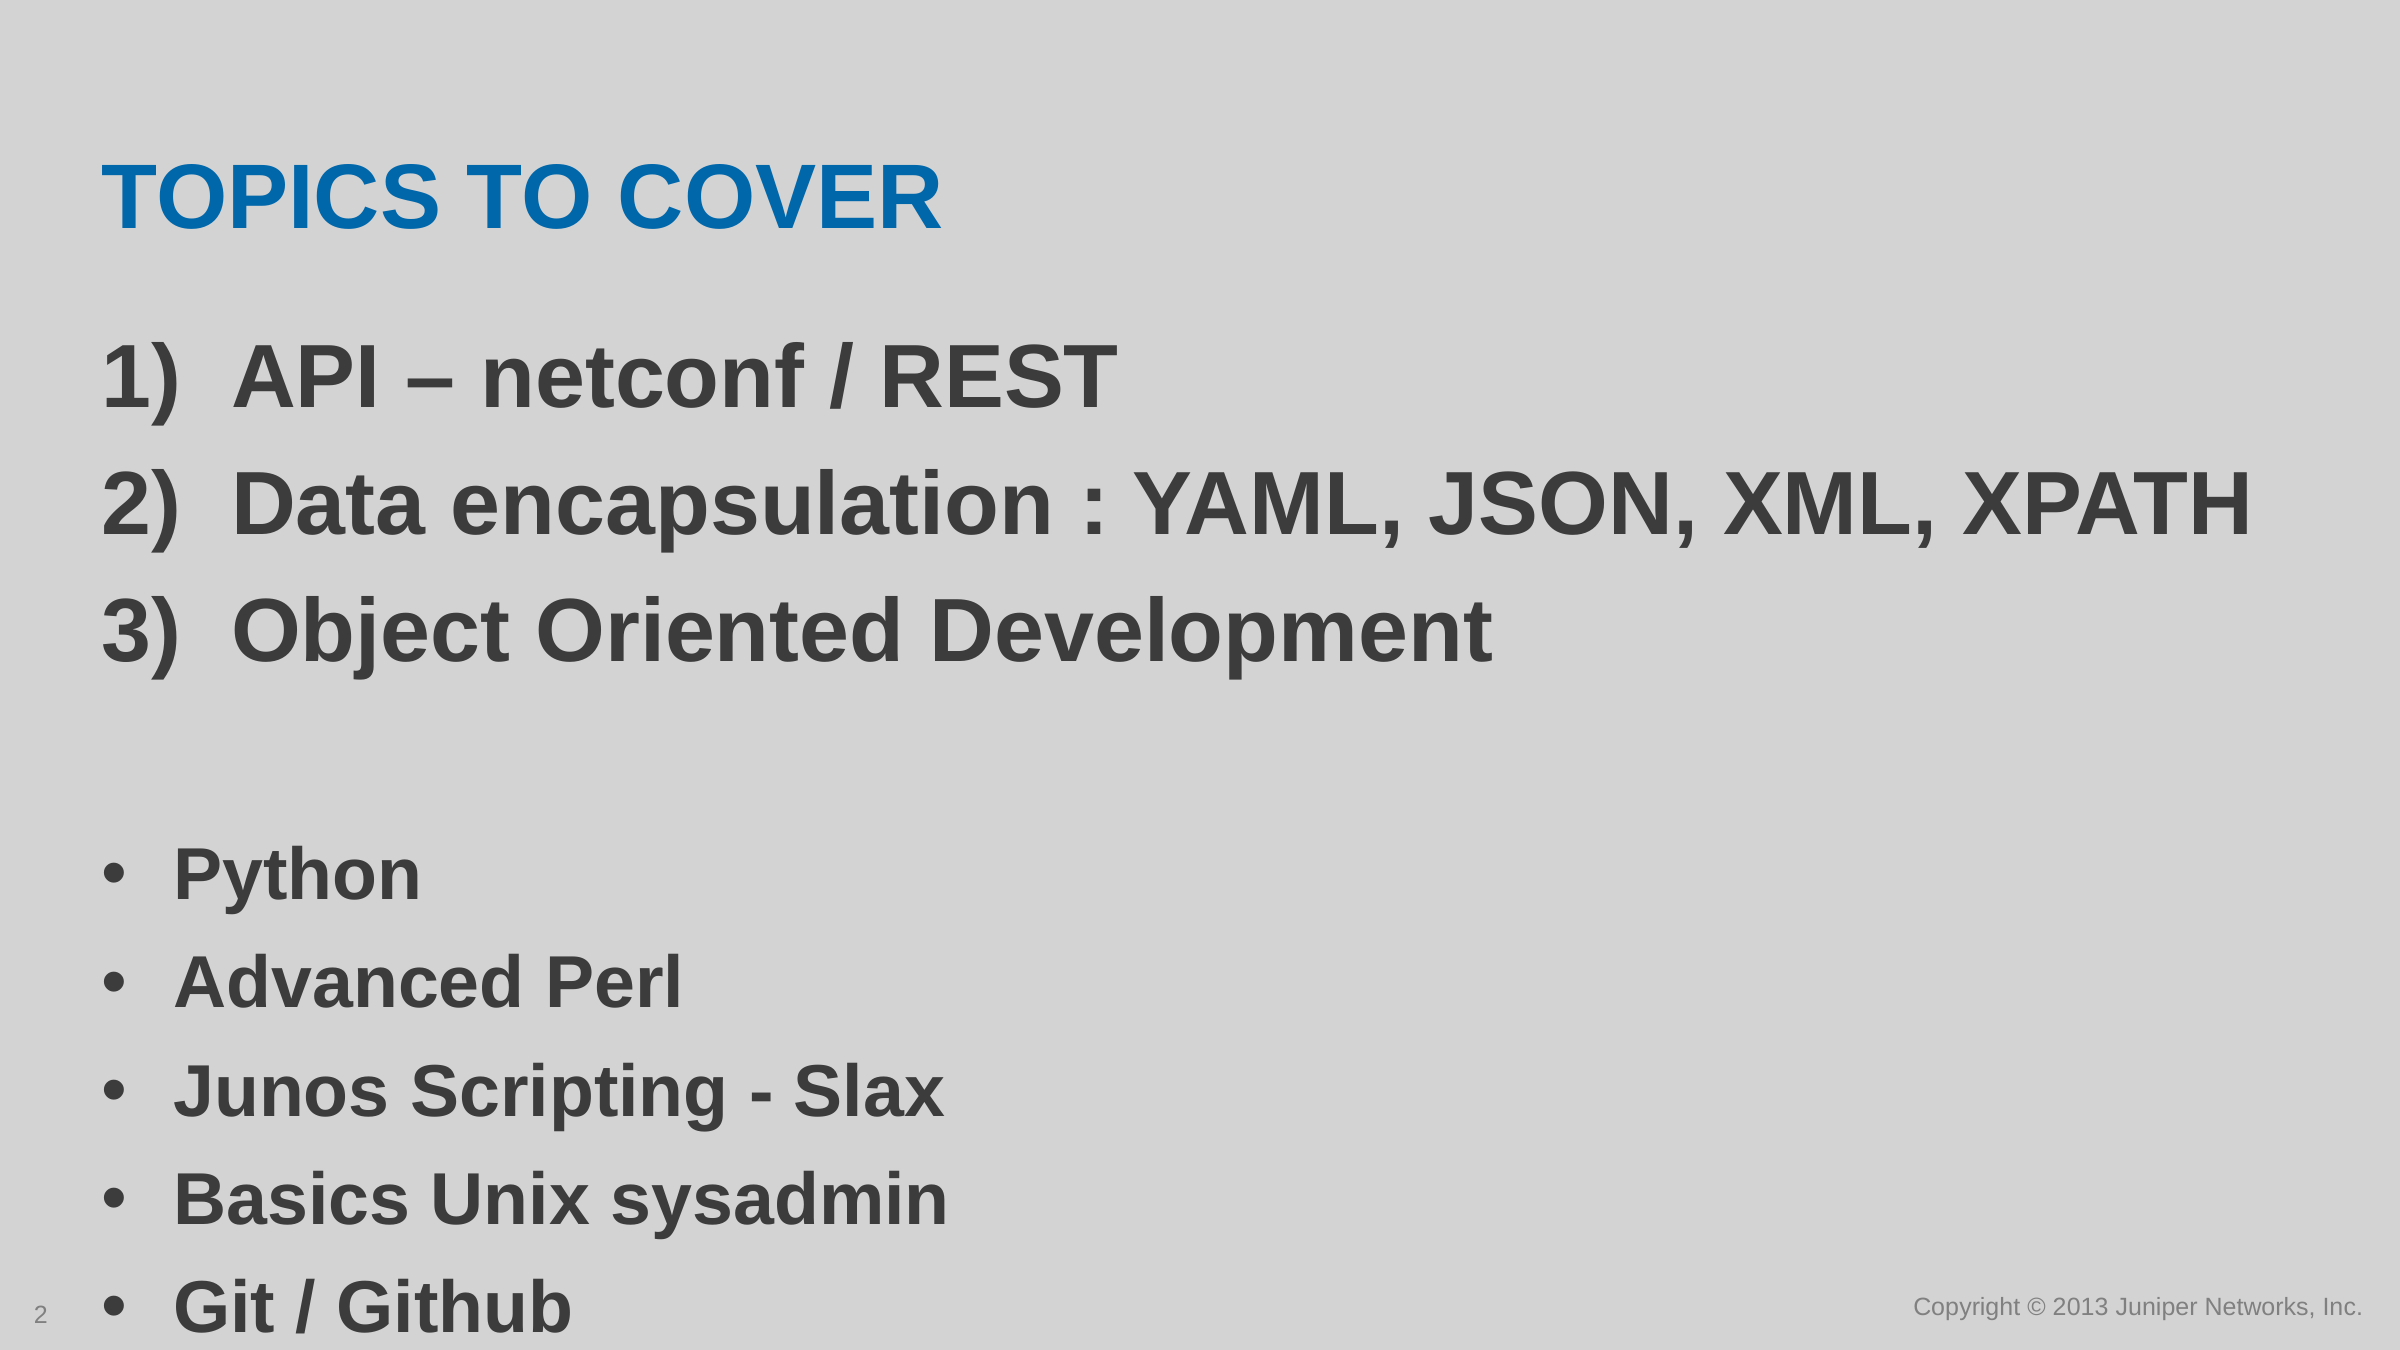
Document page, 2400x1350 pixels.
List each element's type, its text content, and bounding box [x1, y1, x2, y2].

title Topics to cover [101, 1, 2322, 250]
list API – netconf / REST Data encapsulation : YAML, JSON, XML, XPATH Object Oriented Development Python Advanced Perl Junos Scripting - Slax Basics Unix sysadmin Git / Github [101, 316, 2262, 1350]
